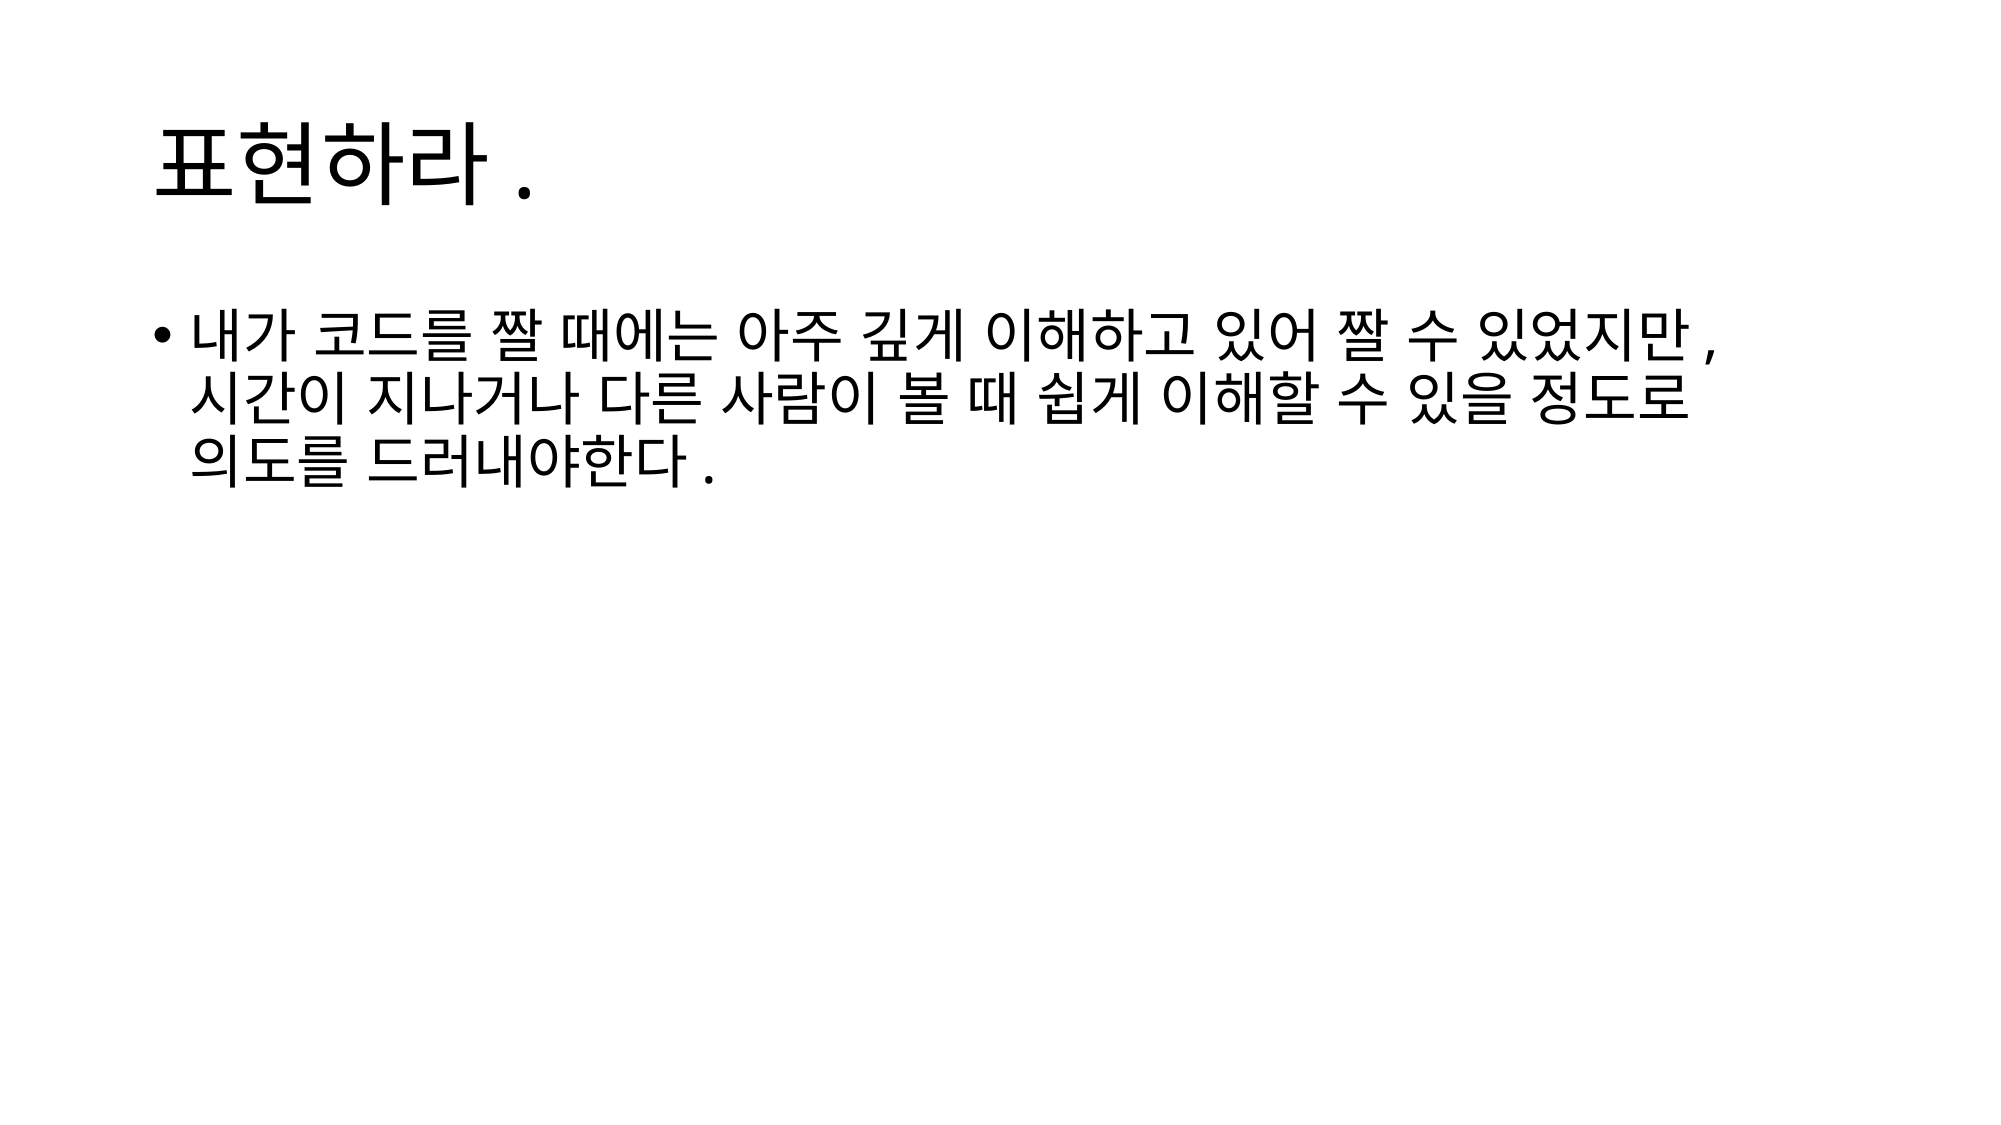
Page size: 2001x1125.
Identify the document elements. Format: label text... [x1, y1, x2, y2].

list 내가 코드를 짤 때에는 아주 깊게 이해하고 있어 짤 수 있었지만, 시간이 지나거나 다른 사람이 볼 때 쉽게 이해할 수 있을 정도로 의도를 드러내야한다. [137, 299, 1863, 1014]
title 표현하라. [137, 59, 1863, 278]
